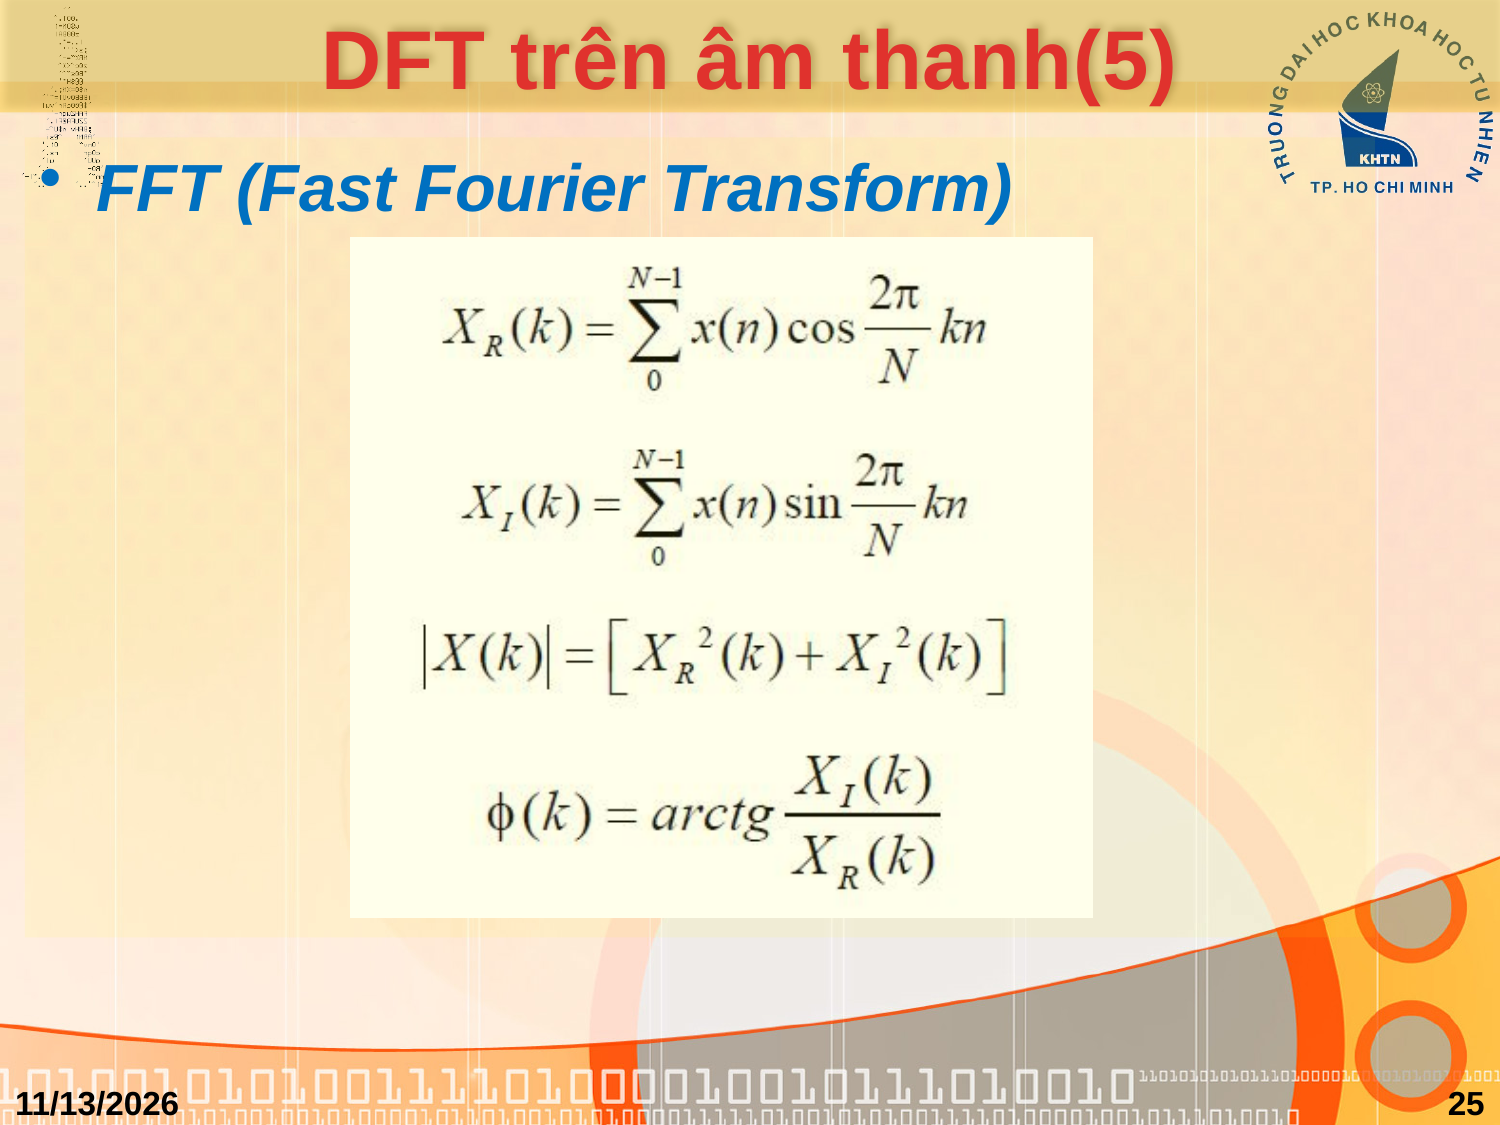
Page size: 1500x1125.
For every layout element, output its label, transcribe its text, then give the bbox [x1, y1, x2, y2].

slide_number 25 [1187, 1074, 1500, 1113]
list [349, 237, 1094, 918]
picture [0, 113, 1500, 1125]
title DFT trên âm thanh(5) [0, 0, 1500, 113]
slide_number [0, 1074, 313, 1113]
text_box FFT (Fast Fourier Transform) [24, 137, 1375, 938]
